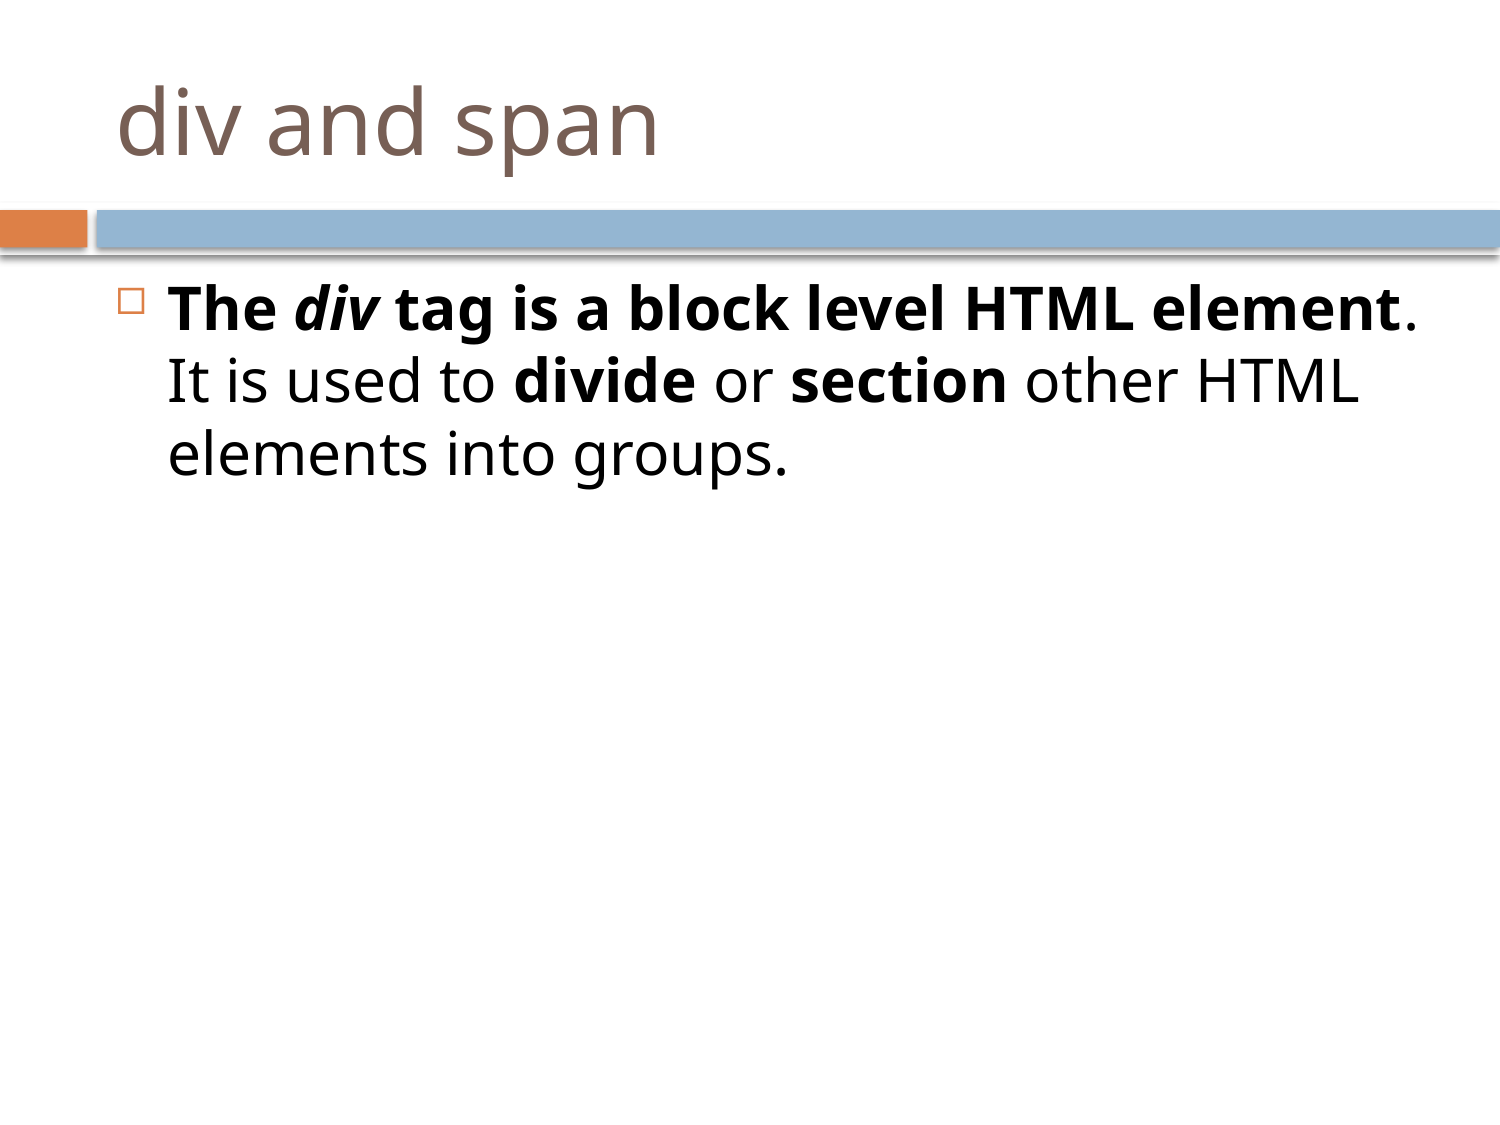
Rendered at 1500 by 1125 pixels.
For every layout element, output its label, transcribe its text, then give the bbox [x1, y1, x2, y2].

title div and span [100, 37, 1438, 200]
list The div tag is a block level HTML element. It is used to divide or section other HTML elements into groups. [100, 262, 1438, 1000]
